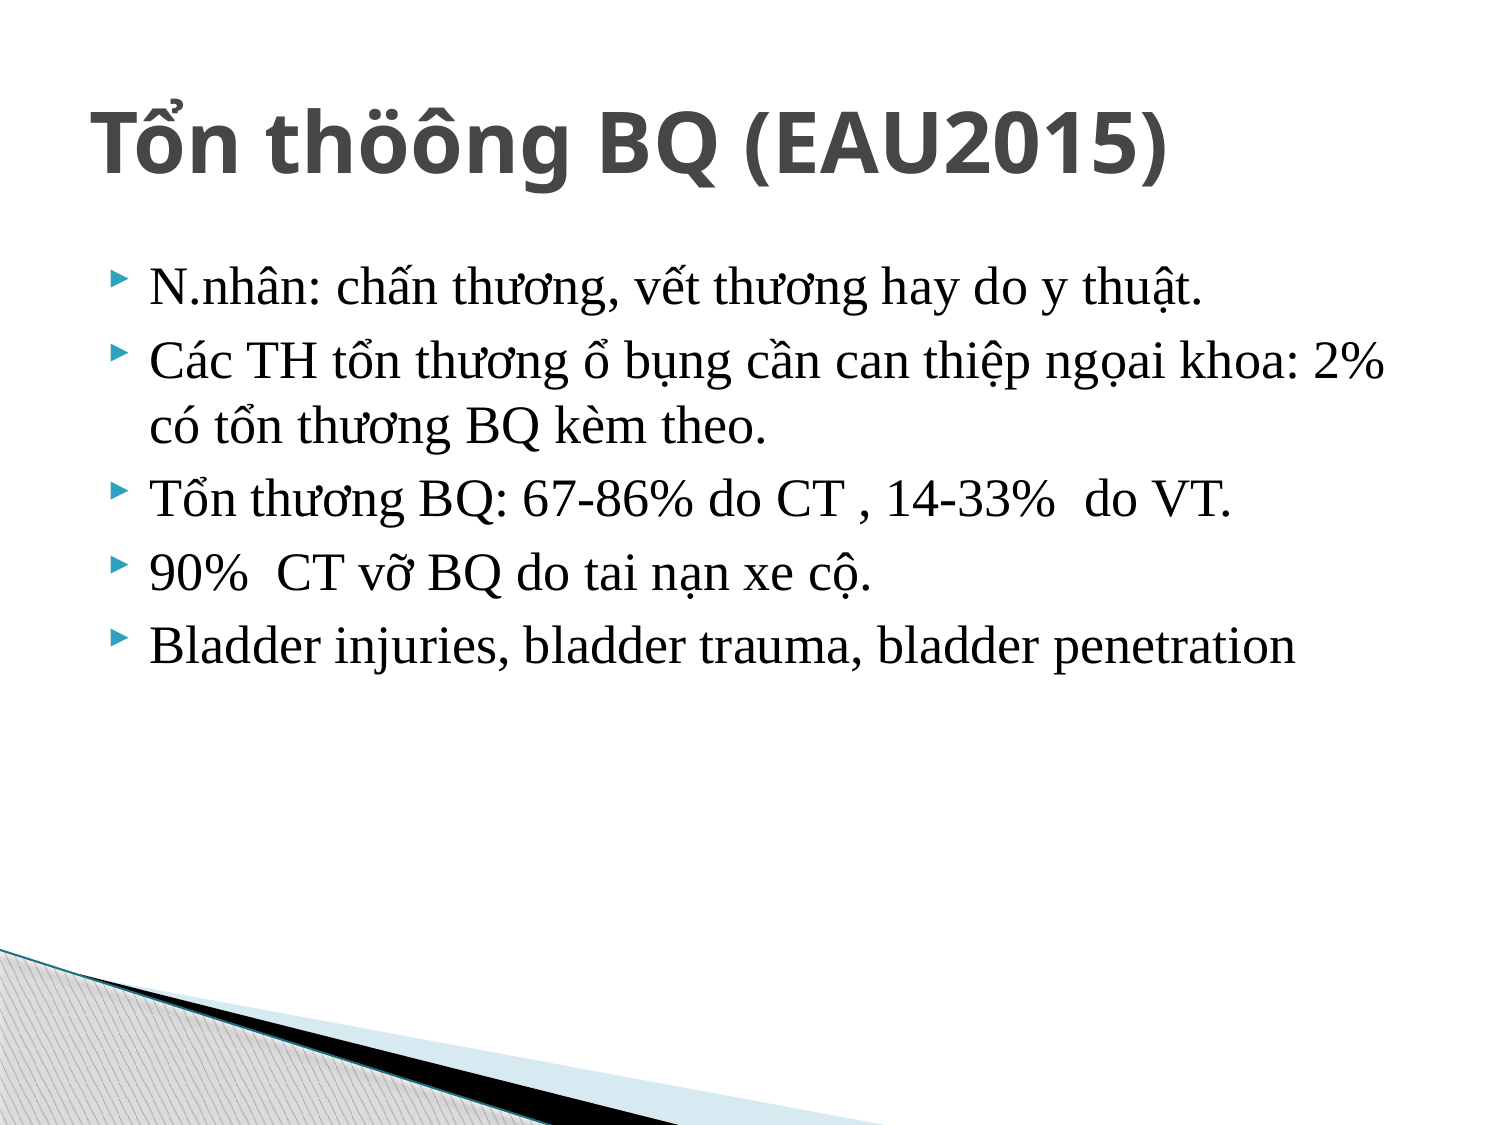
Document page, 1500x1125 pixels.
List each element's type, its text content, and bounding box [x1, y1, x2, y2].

list N.nhân: chấn thương, vết thương hay do y thuật. Các TH tổn thương ổ bụng cần can thiệp ngọai khoa: 2% có tổn thương BQ kèm theo. Tổn thương BQ: 67-86% do CT , 14-33% do VT. 90% CT vỡ BQ do tai nạn xe cộ. Bladder injuries, bladder trauma, bladder penetration [75, 243, 1425, 986]
title Tổn thöông BQ (EAU2015) [75, 45, 1425, 233]
